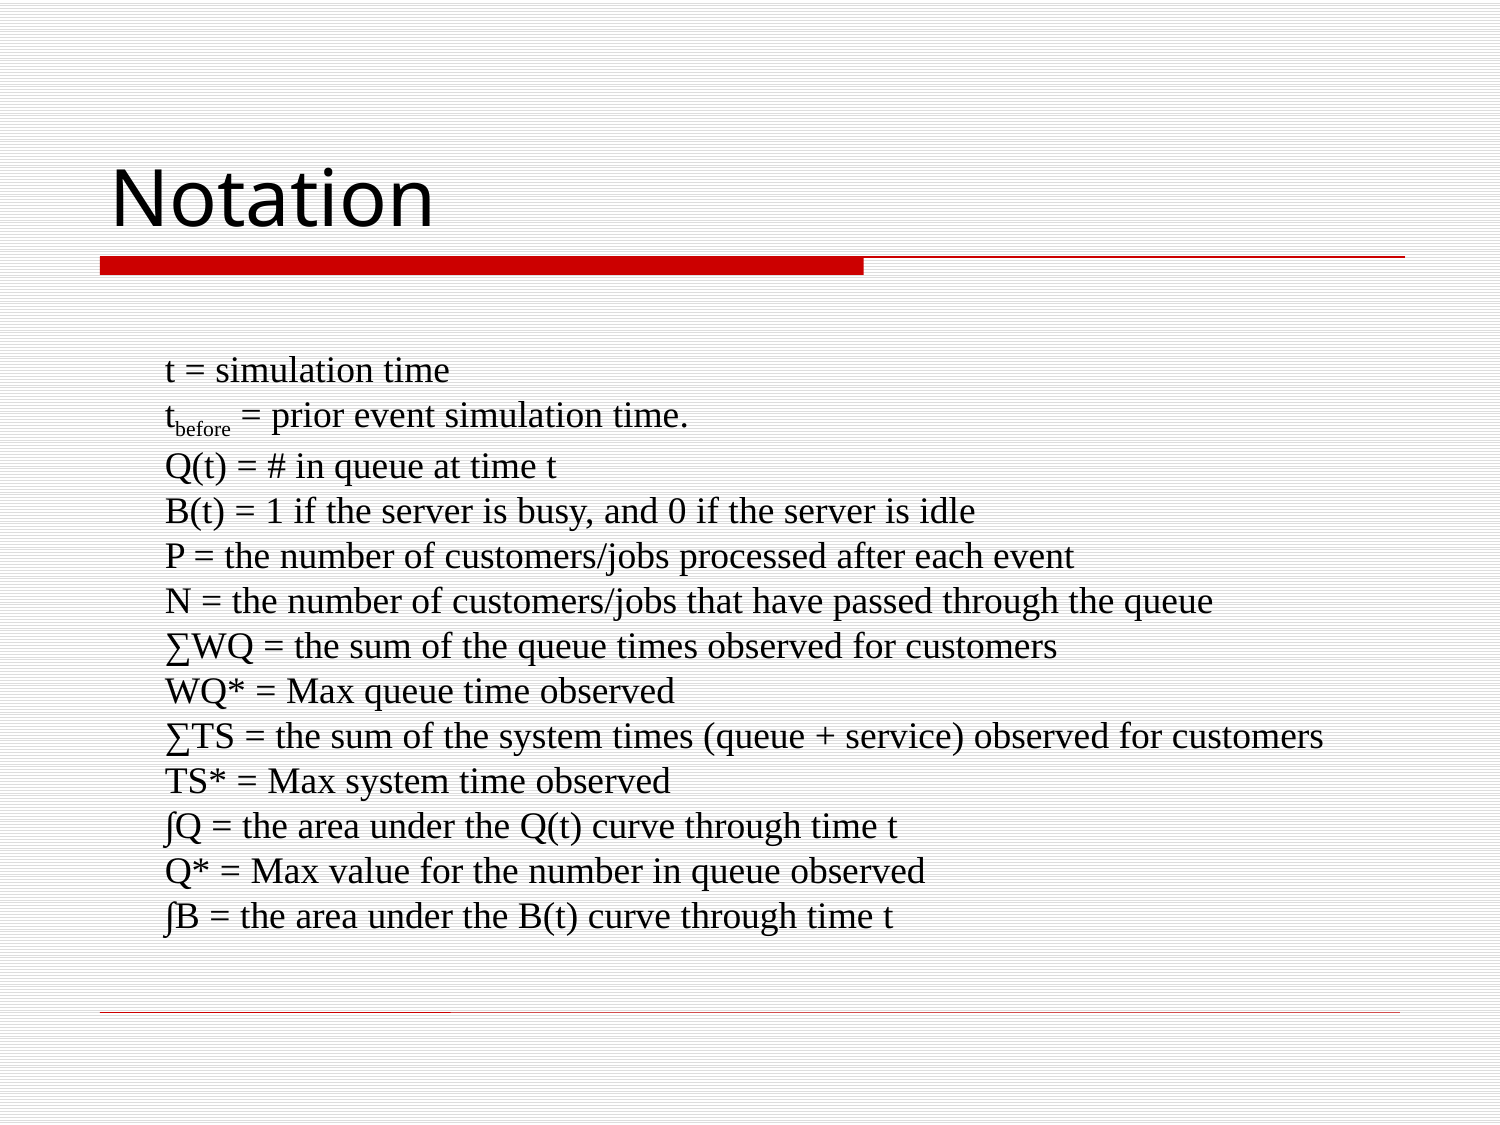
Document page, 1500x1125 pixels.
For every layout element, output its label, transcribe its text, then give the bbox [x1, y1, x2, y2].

text_box t = simulation time tbefore = prior event simulation time. Q(t) = # in queue at time t B(t) = 1 if the server is busy, and 0 if the server is idle P = the number of customers/jobs processed after each event N = the number of customers/jobs that have passed through the queue ∑WQ = the sum of the queue times observed for customers WQ* = Max queue time observed ∑TS = the sum of the system times (queue + service) observed for customers TS* = Max system time observed ∫Q = the area under the Q(t) curve through time t Q* = Max value for the number in queue observed ∫B = the area under the B(t) curve through time t [150, 337, 1341, 989]
title Notation [94, 50, 1407, 250]
